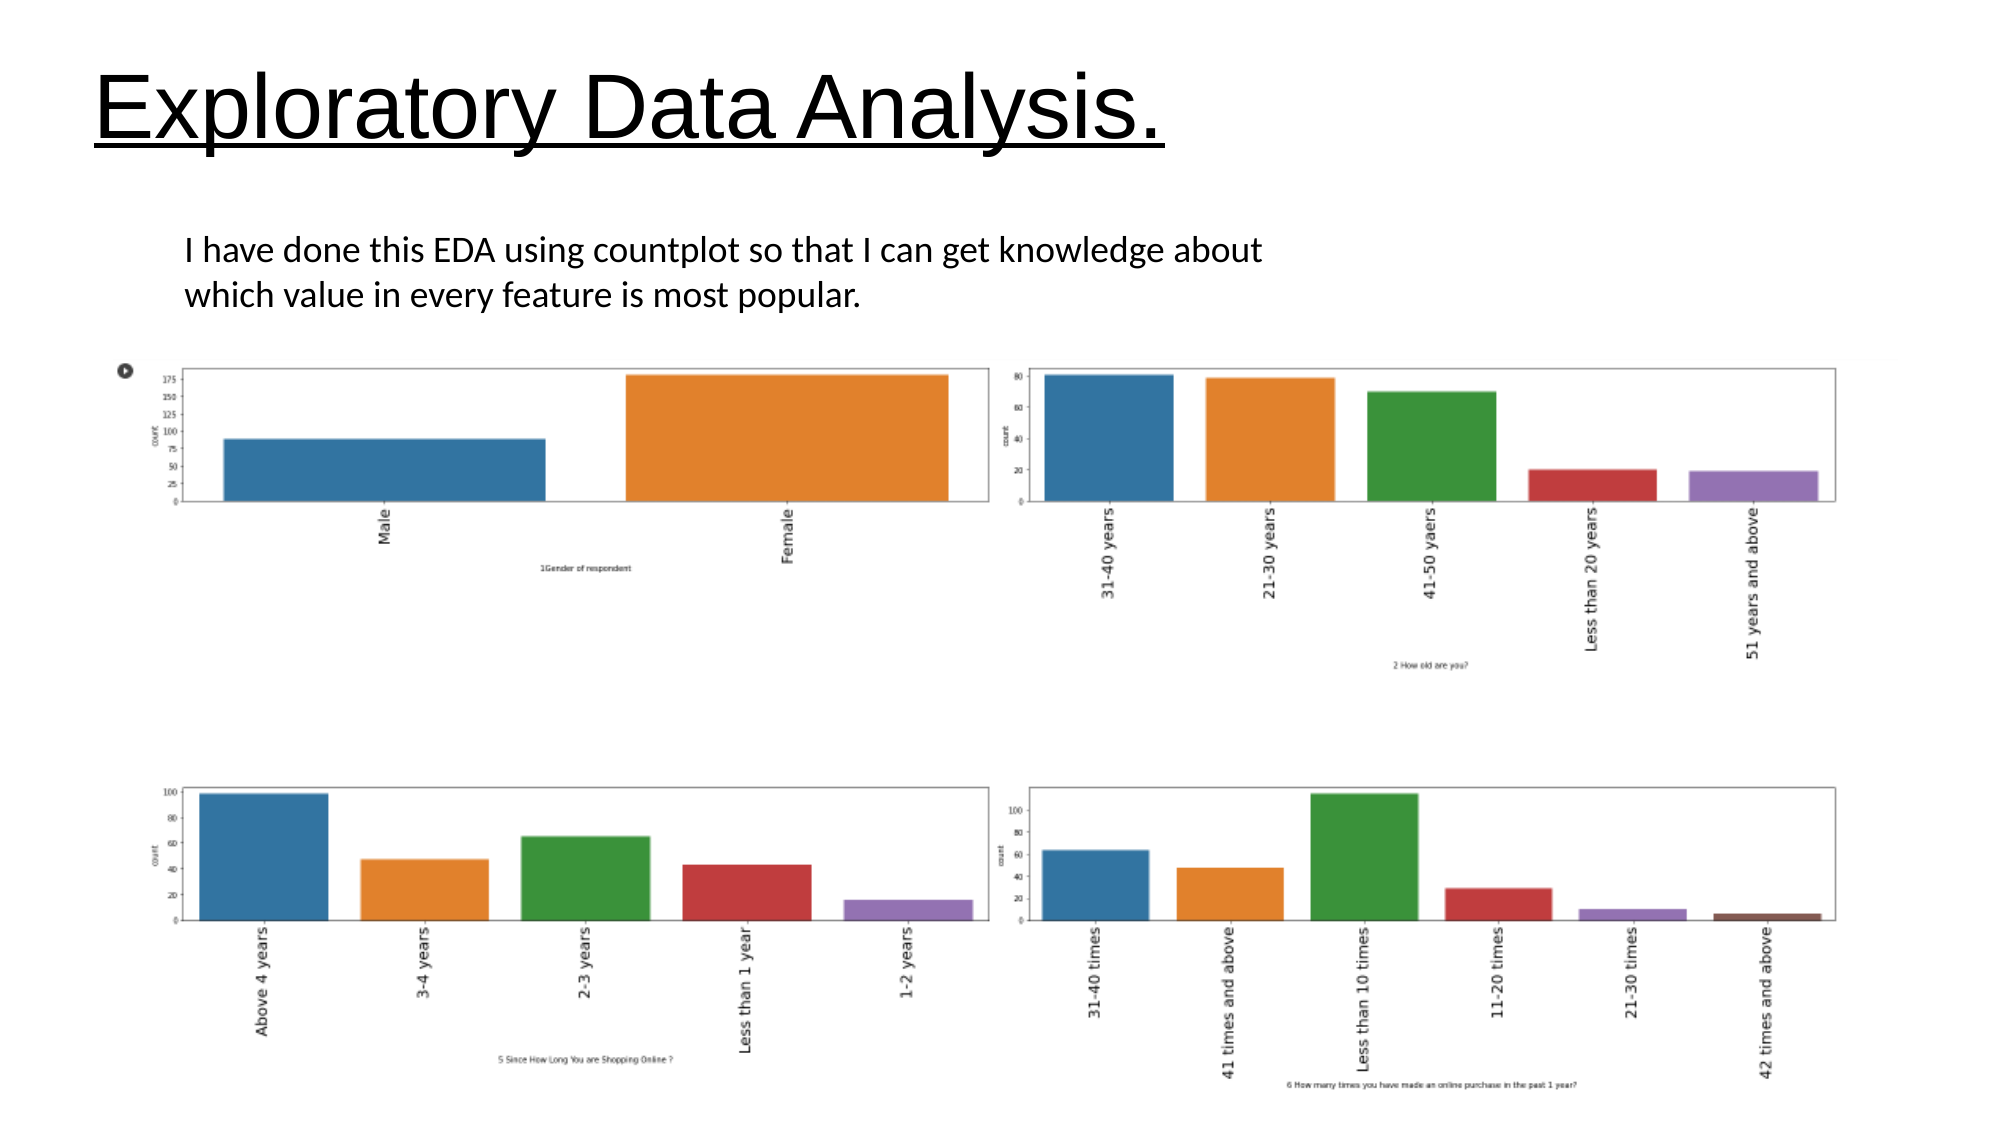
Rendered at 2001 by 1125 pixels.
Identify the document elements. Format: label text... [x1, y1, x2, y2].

picture [113, 359, 1898, 1108]
title Exploratory Data Analysis. [78, 0, 1804, 218]
text_box I have done this EDA using countplot so that I can get knowledge about which value in every feature is most popular. [169, 217, 1357, 323]
